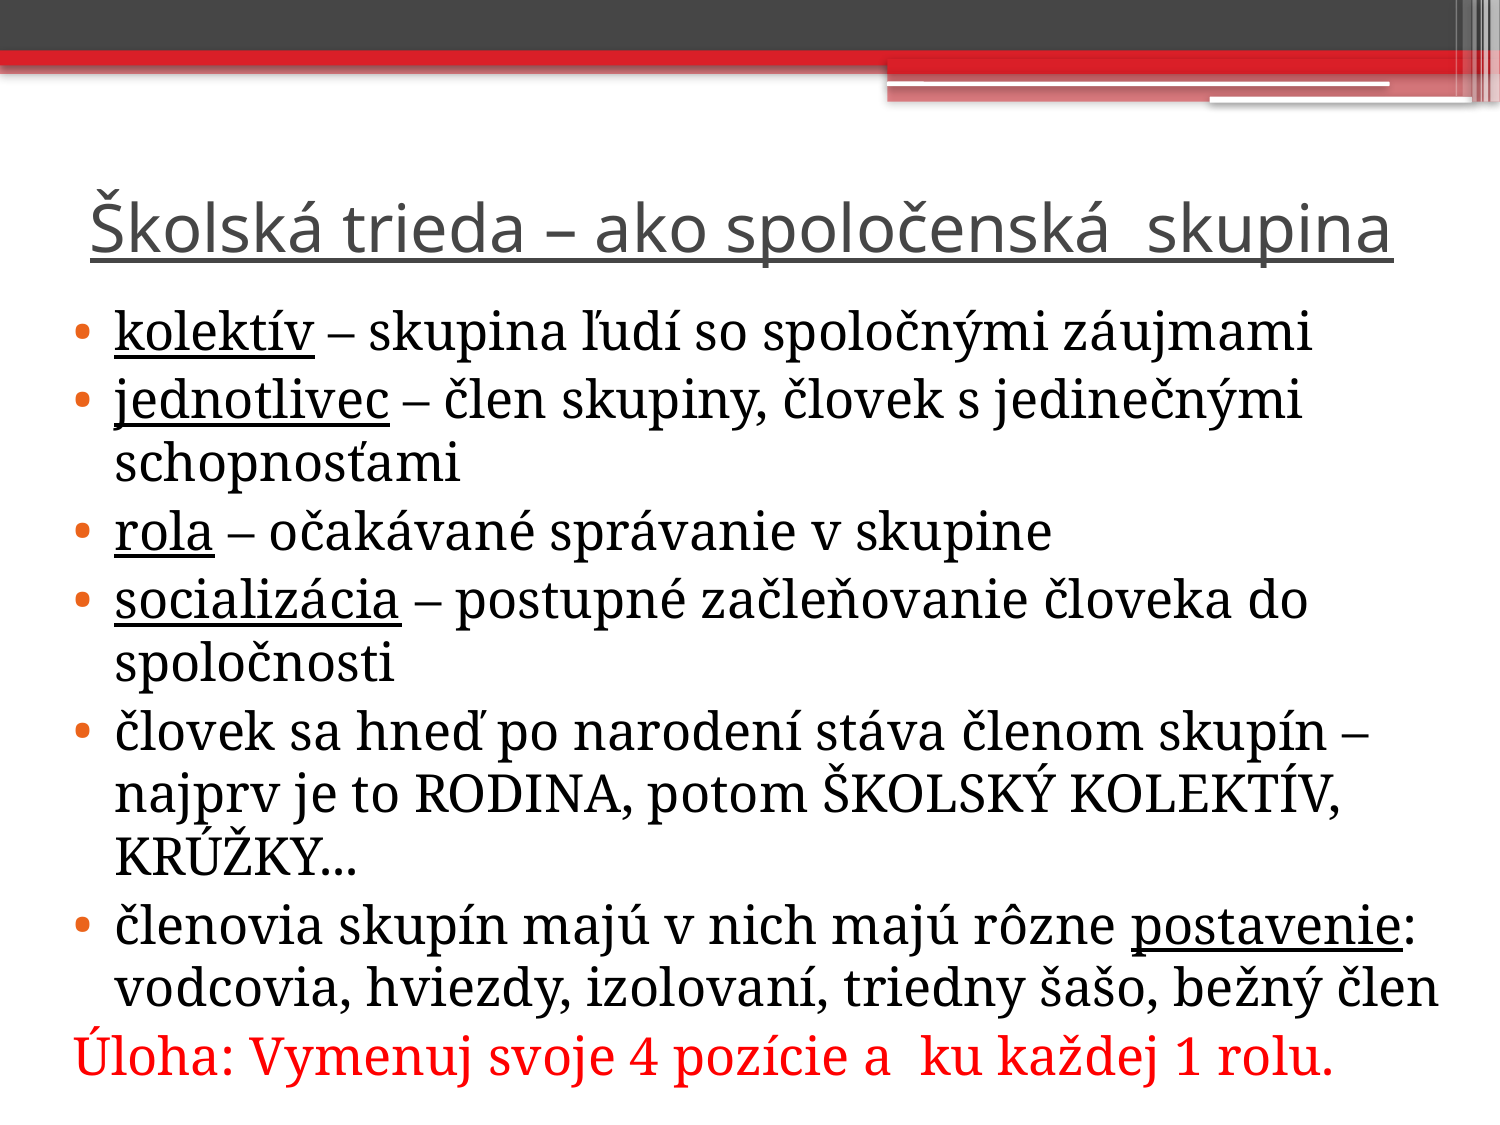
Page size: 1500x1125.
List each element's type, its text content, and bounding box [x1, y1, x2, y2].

title Školská trieda – ako spoločenská skupina [75, 125, 1425, 290]
list kolektív – skupina ľudí so spoločnými záujmami jednotlivec – člen skupiny, človek s jedinečnými schopnosťami rola – očakávané správanie v skupine socializácia – postupné začleňovanie človeka do spoločnosti človek sa hneď po narodení stáva členom skupín – najprv je to RODINA, potom ŠKOLSKÝ KOLEKTÍV, KRÚŽKY... členovia skupín majú v nich majú rôzne postavenie: vodcovia, hviezdy, izolovaní, triedny šašo, bežný člen Úloha: Vymenuj svoje 4 pozície a ku každej 1 rolu. [41, 290, 1471, 1106]
